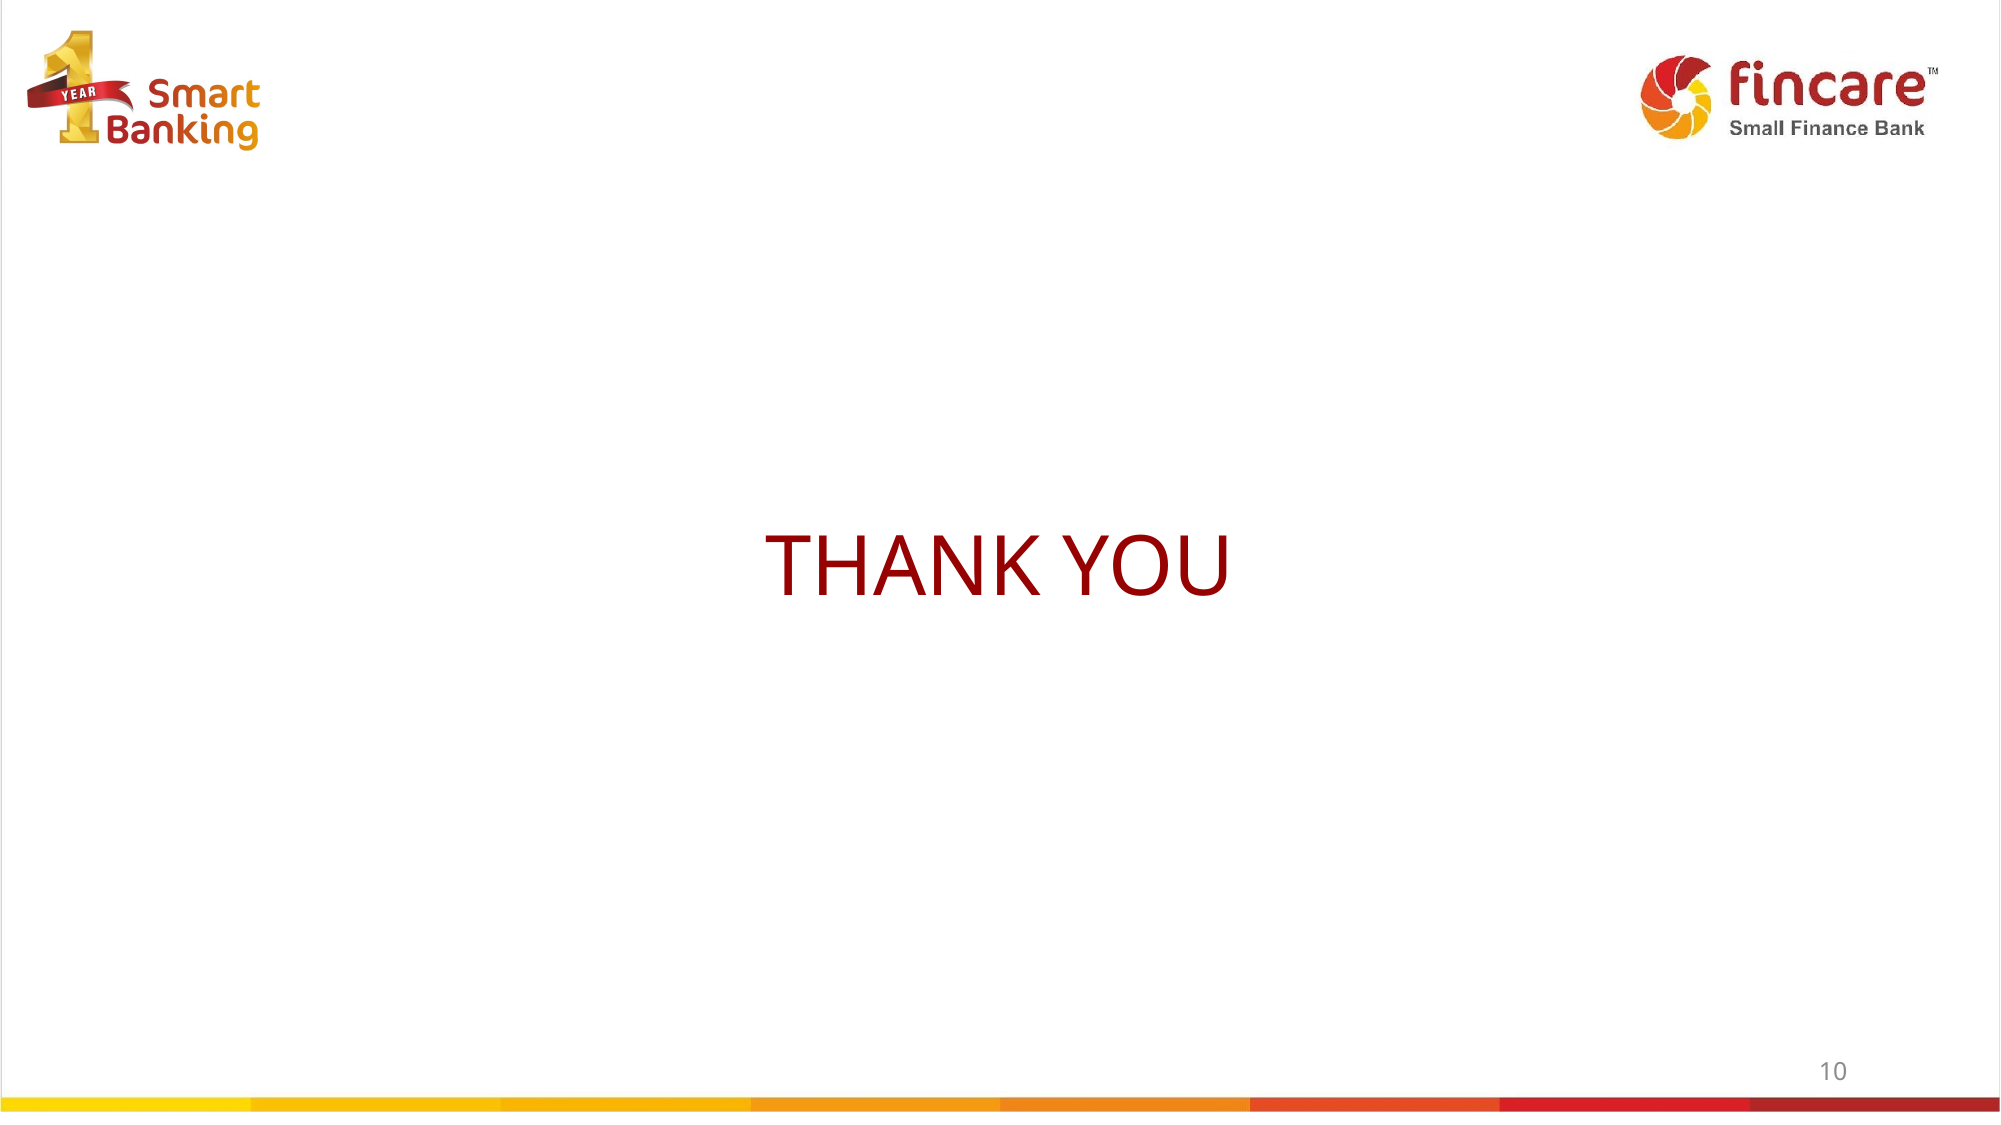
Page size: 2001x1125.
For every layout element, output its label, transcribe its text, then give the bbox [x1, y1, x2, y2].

text_box ‹#› [1412, 1042, 1863, 1103]
text_box THANK YOU [249, 509, 1750, 616]
picture [0, 0, 2000, 1112]
